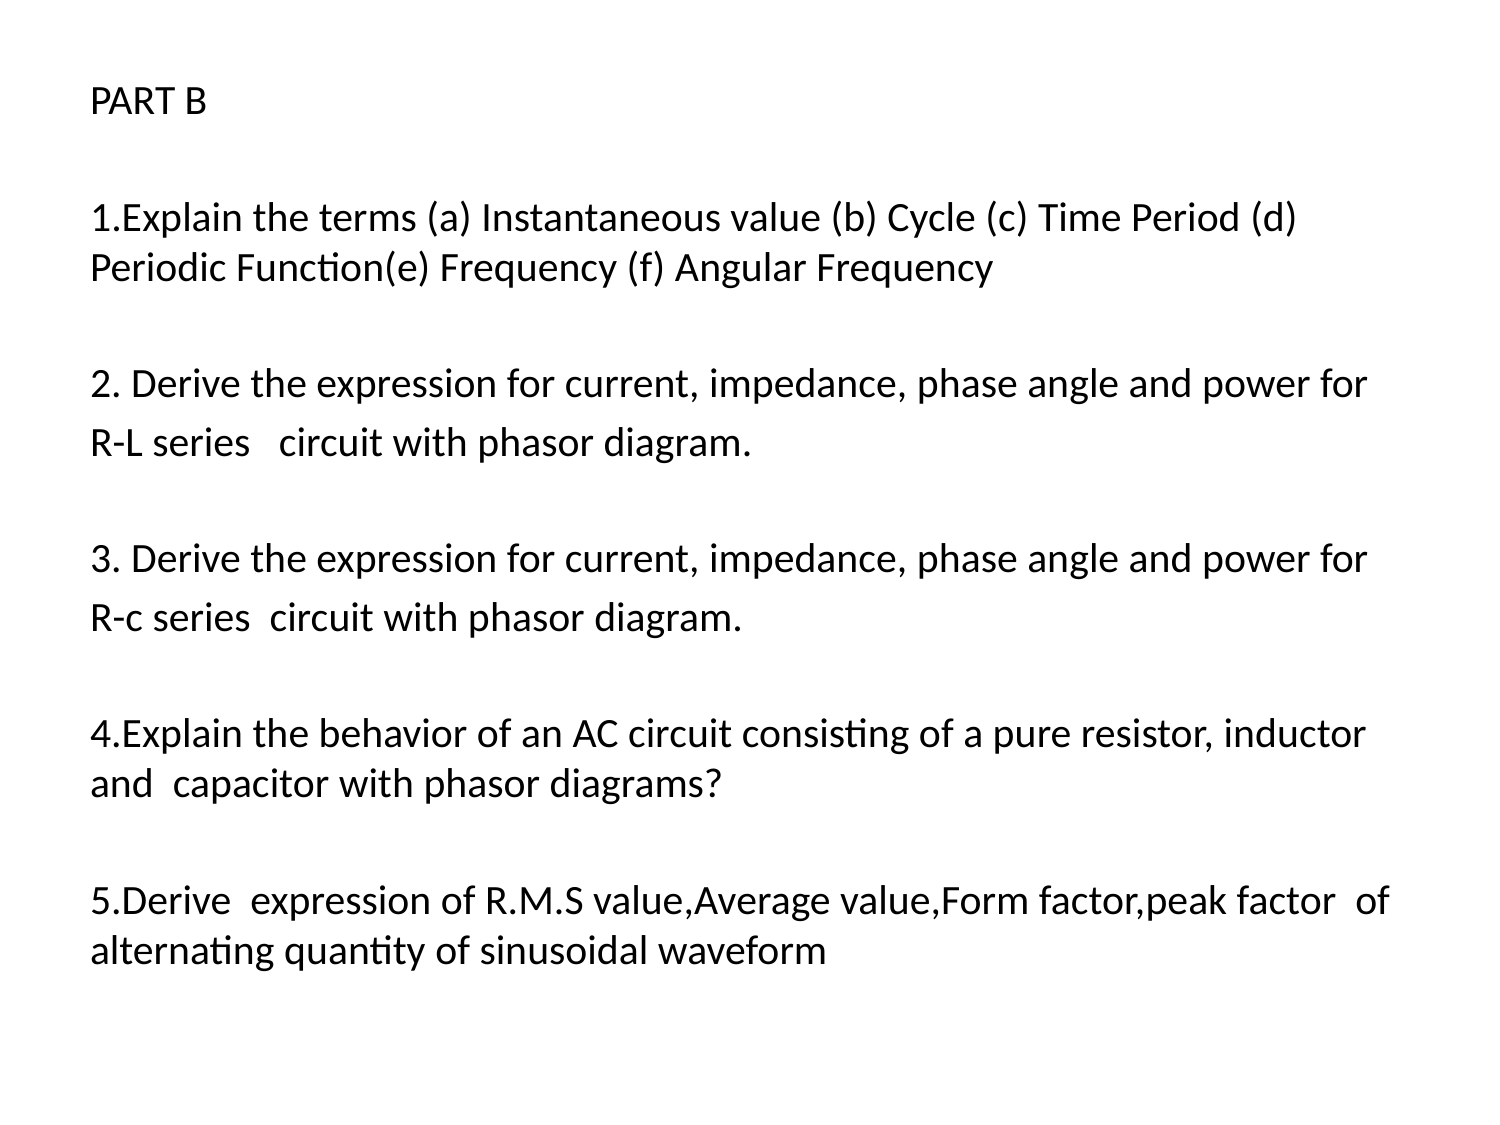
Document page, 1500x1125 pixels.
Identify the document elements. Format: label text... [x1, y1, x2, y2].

list PART B 1.Explain the terms (a) Instantaneous value (b) Cycle (c) Time Period (d) Periodic Function(e) Frequency (f) Angular Frequency 2. Derive the expression for current, impedance, phase angle and power for R-L series circuit with phasor diagram. 3. Derive the expression for current, impedance, phase angle and power for R-c series circuit with phasor diagram. 4.Explain the behavior of an AC circuit consisting of a pure resistor, inductor and capacitor with phasor diagrams? 5.Derive expression of R.M.S value,Average value,Form factor,peak factor of alternating quantity of sinusoidal waveform [75, 65, 1425, 1005]
